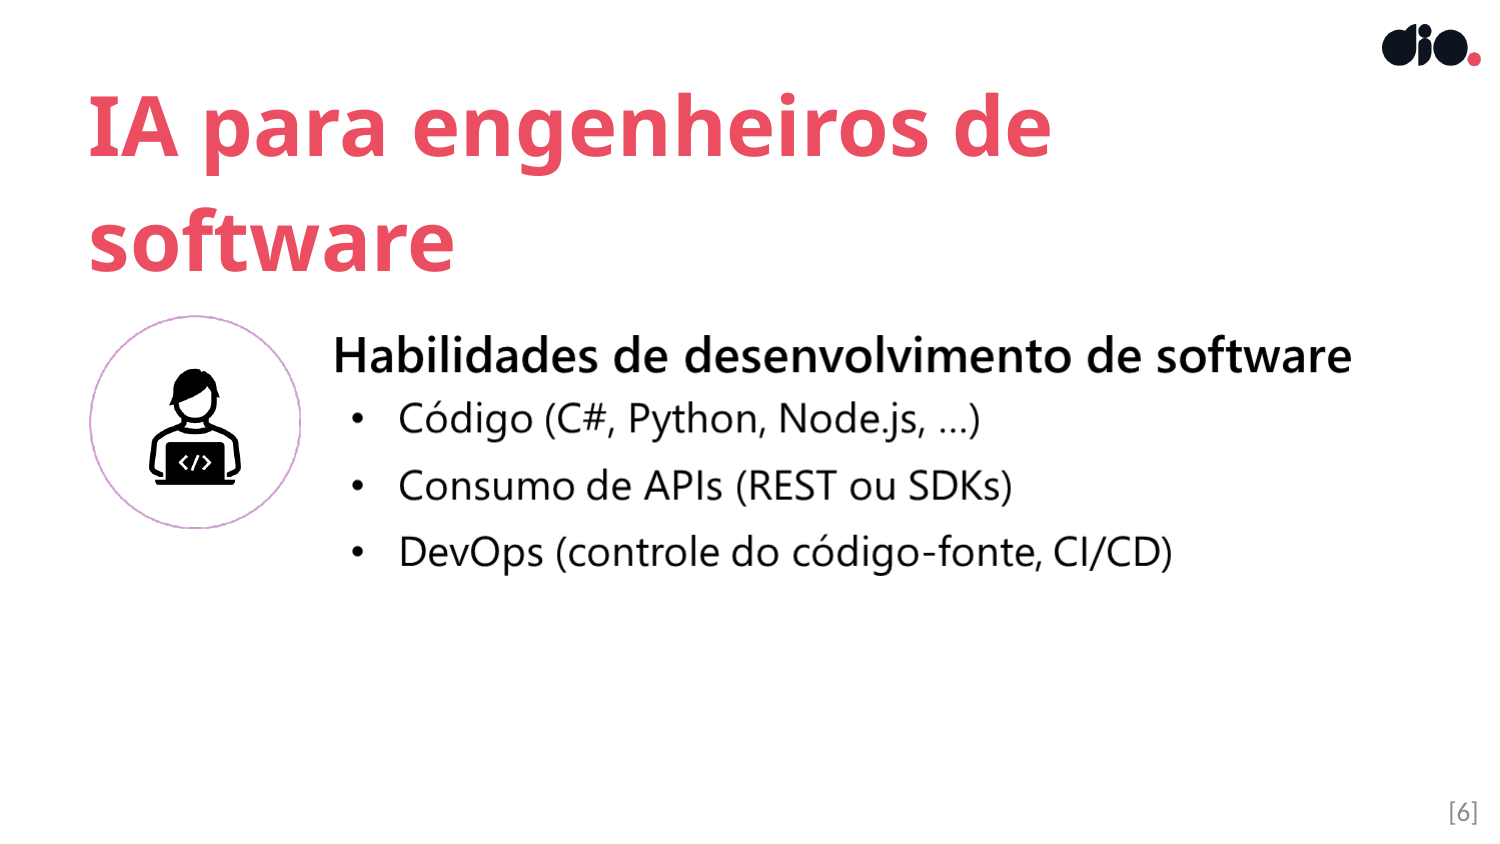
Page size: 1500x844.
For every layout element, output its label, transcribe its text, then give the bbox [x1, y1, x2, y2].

picture [89, 315, 301, 529]
picture [302, 309, 1383, 601]
text_box IA para engenheiros de software [73, 104, 1408, 243]
slide_number [6] [1403, 779, 1494, 844]
picture [1382, 24, 1481, 66]
